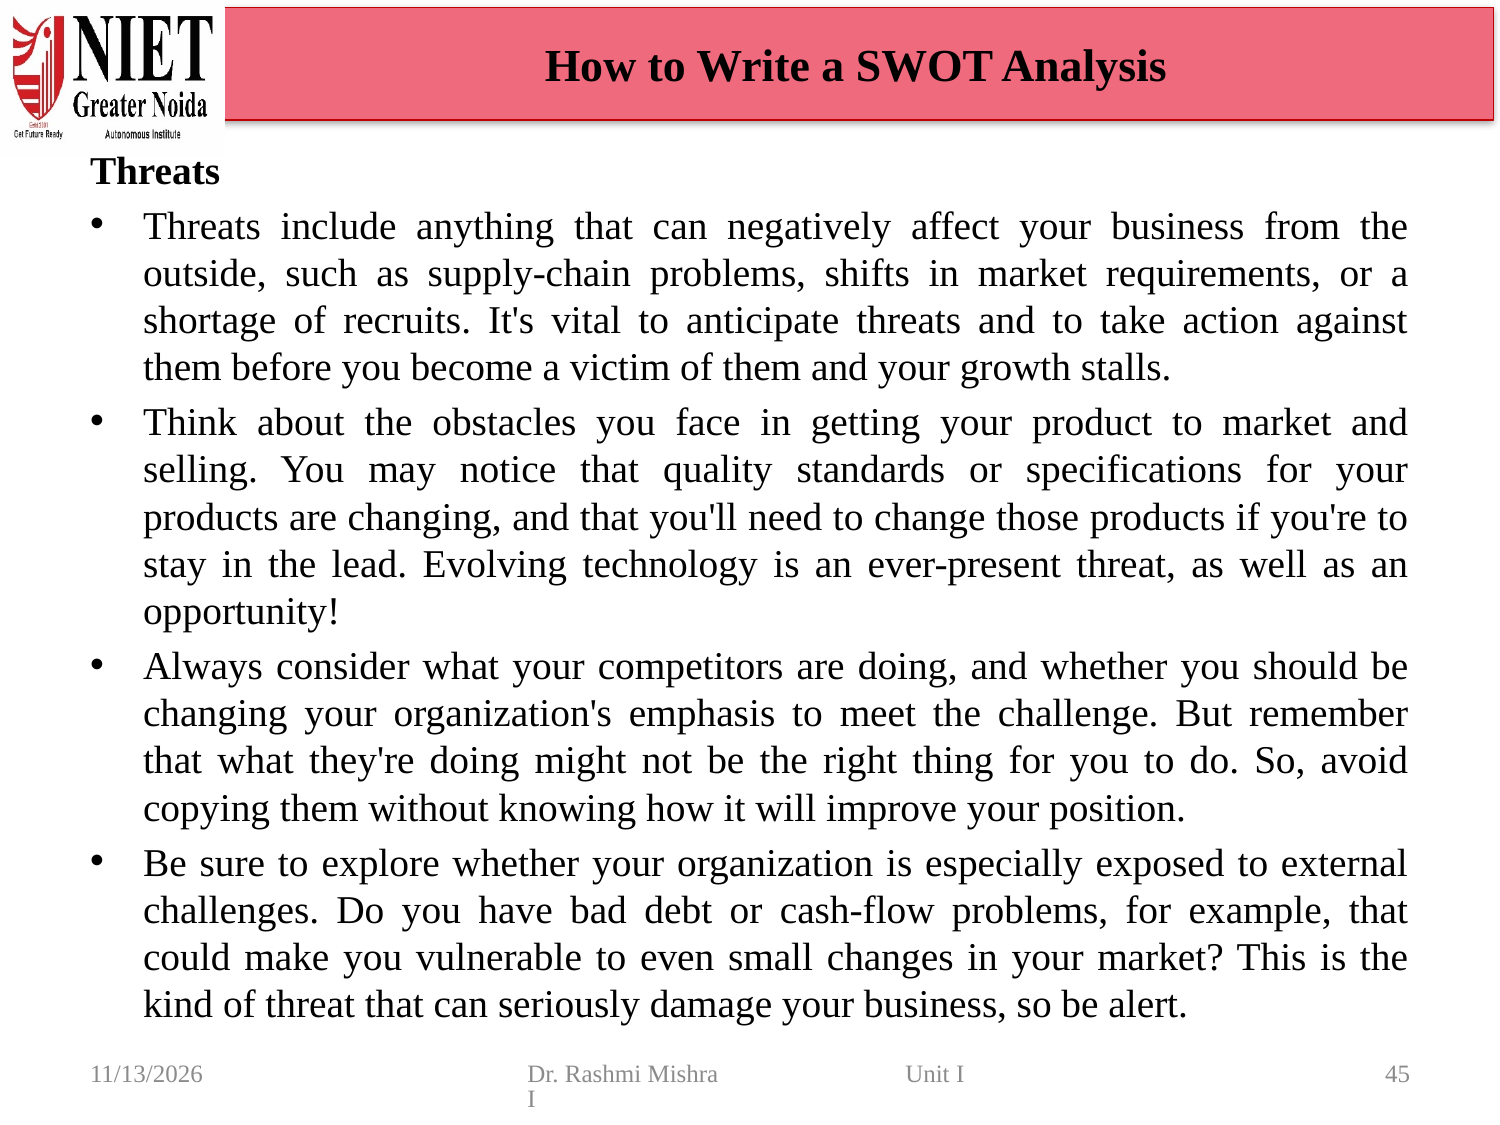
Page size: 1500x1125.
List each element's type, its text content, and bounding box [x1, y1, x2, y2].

footer Dr. Rashmi Mishra Unit II [512, 1043, 988, 1103]
text_box How to Write a SWOT Analysis [229, 7, 1494, 121]
picture [0, 0, 226, 156]
slide_number 45 [1074, 1043, 1425, 1103]
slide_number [75, 1043, 425, 1103]
list Threats Threats include anything that can negatively affect your business from the outside, such as supply-chain problems, shifts in market requirements, or a shortage of recruits. It's vital to anticipate threats and to take action against them before you become a victim of them and your growth stalls. Think about the obstacles you face in getting your product to market and selling. You may notice that quality standards or specifications for your products are changing, and that you'll need to change those products if you're to stay in the lead. Evolving technology is an ever-present threat, as well as an opportunity! Always consider what your competitors are doing, and whether you should be changing your organization's emphasis to meet the challenge. But remember that what they're doing might not be the right thing for you to do. So, avoid copying them without knowing how it will improve your position. Be sure to explore whether your organization is especially exposed to external challenges. Do you have bad debt or cash-flow problems, for example, that could make you vulnerable to even small changes in your market? This is the kind of threat that can seriously damage your business, so be alert. [75, 137, 1425, 1043]
